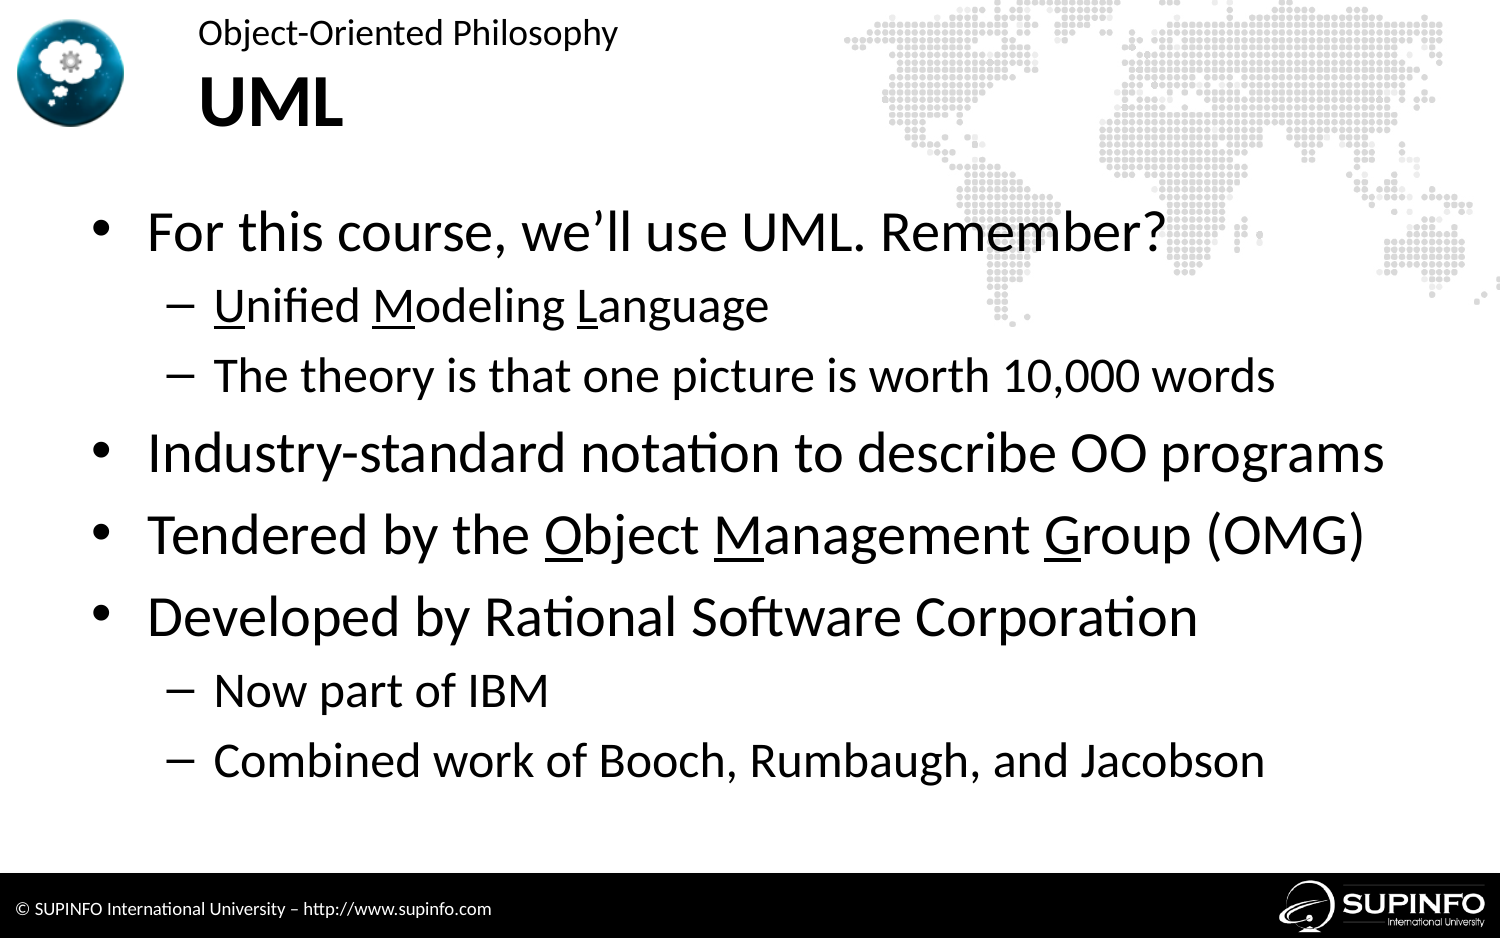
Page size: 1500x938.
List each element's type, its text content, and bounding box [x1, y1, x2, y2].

list For this course, we’ll use UML. Remember? Unified Modeling Language The theory is that one picture is worth 10,000 words Industry-standard notation to describe OO programs Tendered by the Object Management Group (OMG) Developed by Rational Software Corporation Now part of IBM Combined work of Booch, Rumbaugh, and Jacobson [76, 185, 1436, 880]
list Object-Oriented Philosophy [183, 0, 1459, 56]
text_box [419, 28, 450, 90]
picture [1269, 870, 1494, 938]
picture [844, 0, 1500, 327]
picture [39, 40, 102, 84]
picture [17, 19, 125, 127]
picture [48, 100, 55, 106]
picture [53, 86, 68, 98]
title UML [183, 56, 1459, 138]
